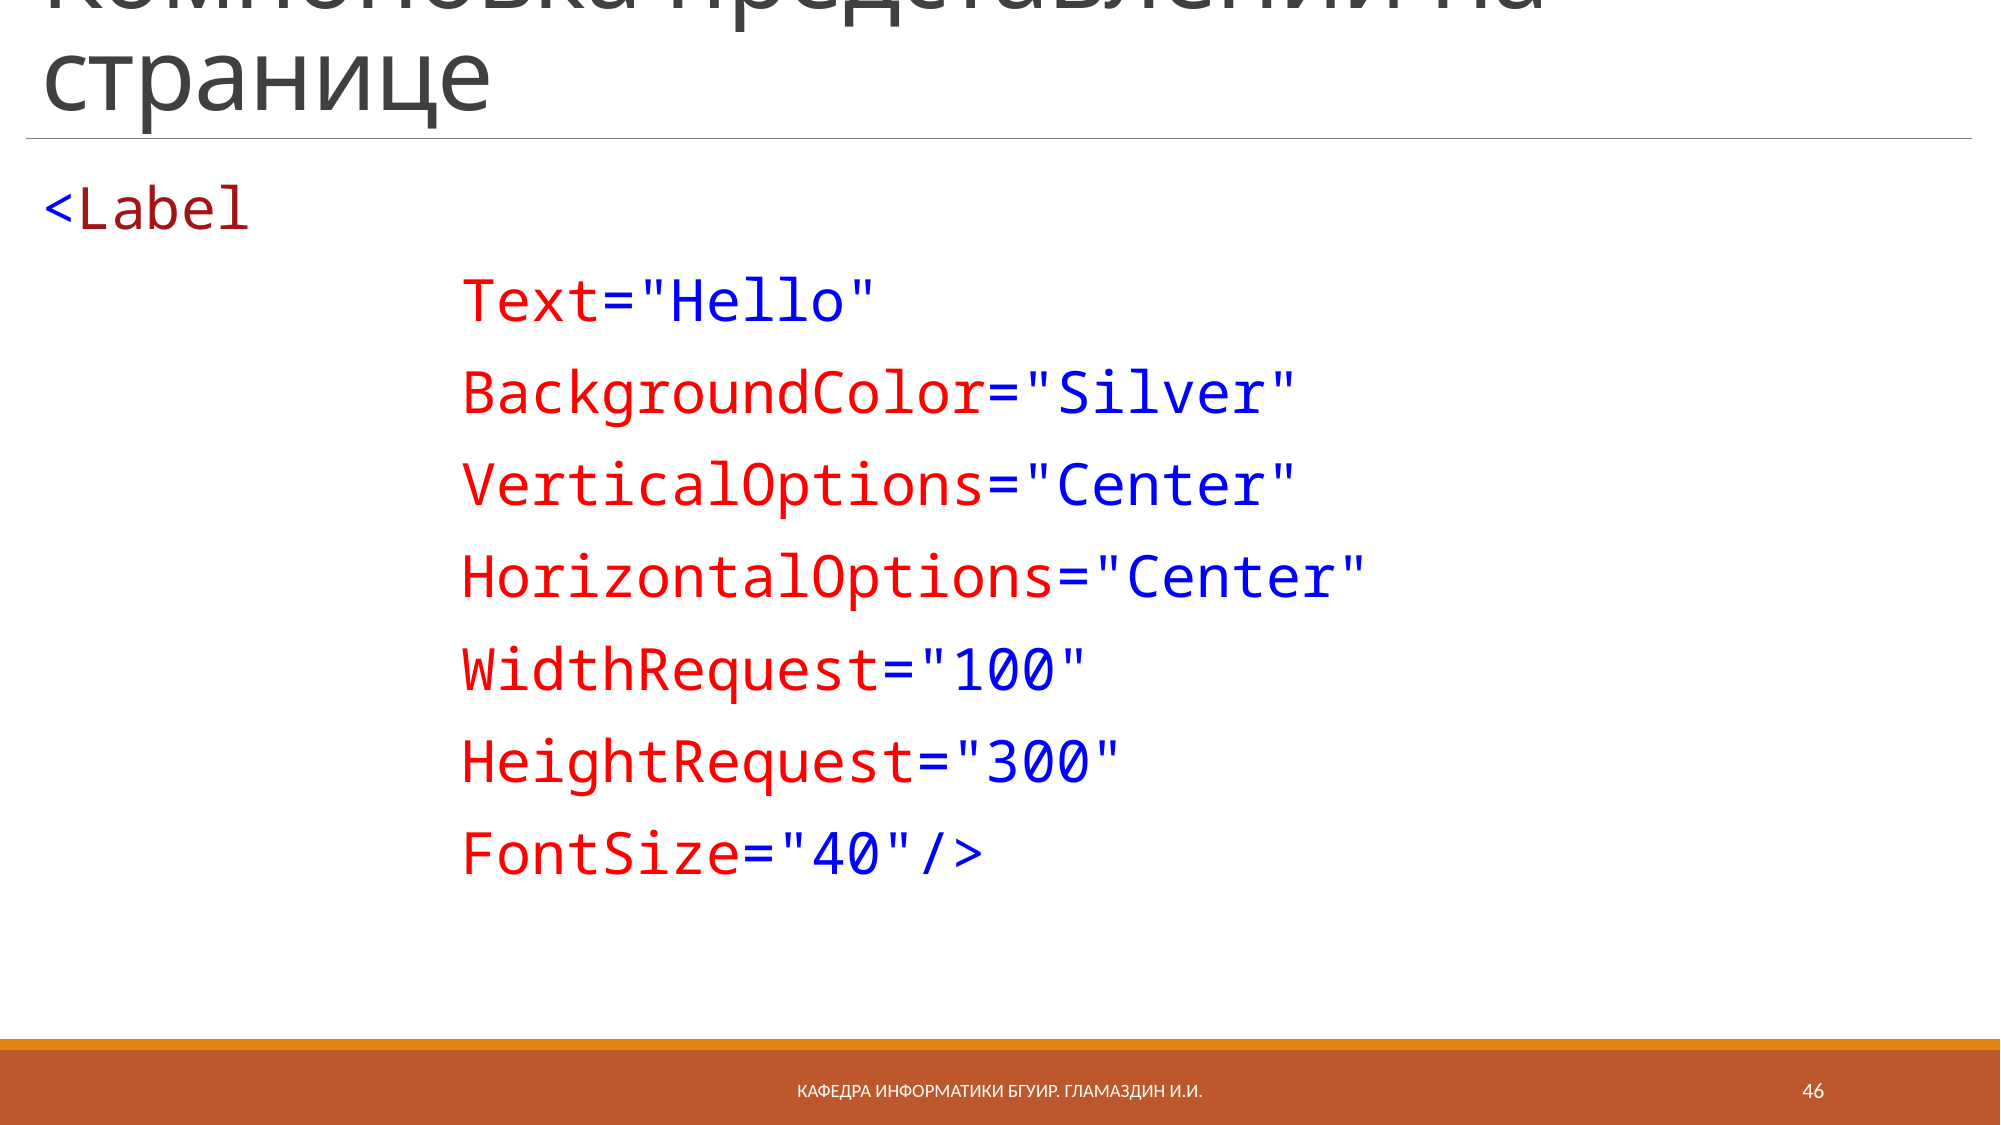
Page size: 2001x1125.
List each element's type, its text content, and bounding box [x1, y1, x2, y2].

slide_number 46 [1624, 1059, 1840, 1120]
footer Кафедра информатики бгуир. Гламаздин И.и. [604, 1059, 1396, 1120]
title Компоновка представлений на странице [25, 14, 1972, 139]
list <Label Text="Hello" BackgroundColor="Silver" VerticalOptions="Center" HorizontalOptions="Center" WidthRequest="100" HeightRequest="300" FontSize="40"/> [25, 171, 1972, 1034]
